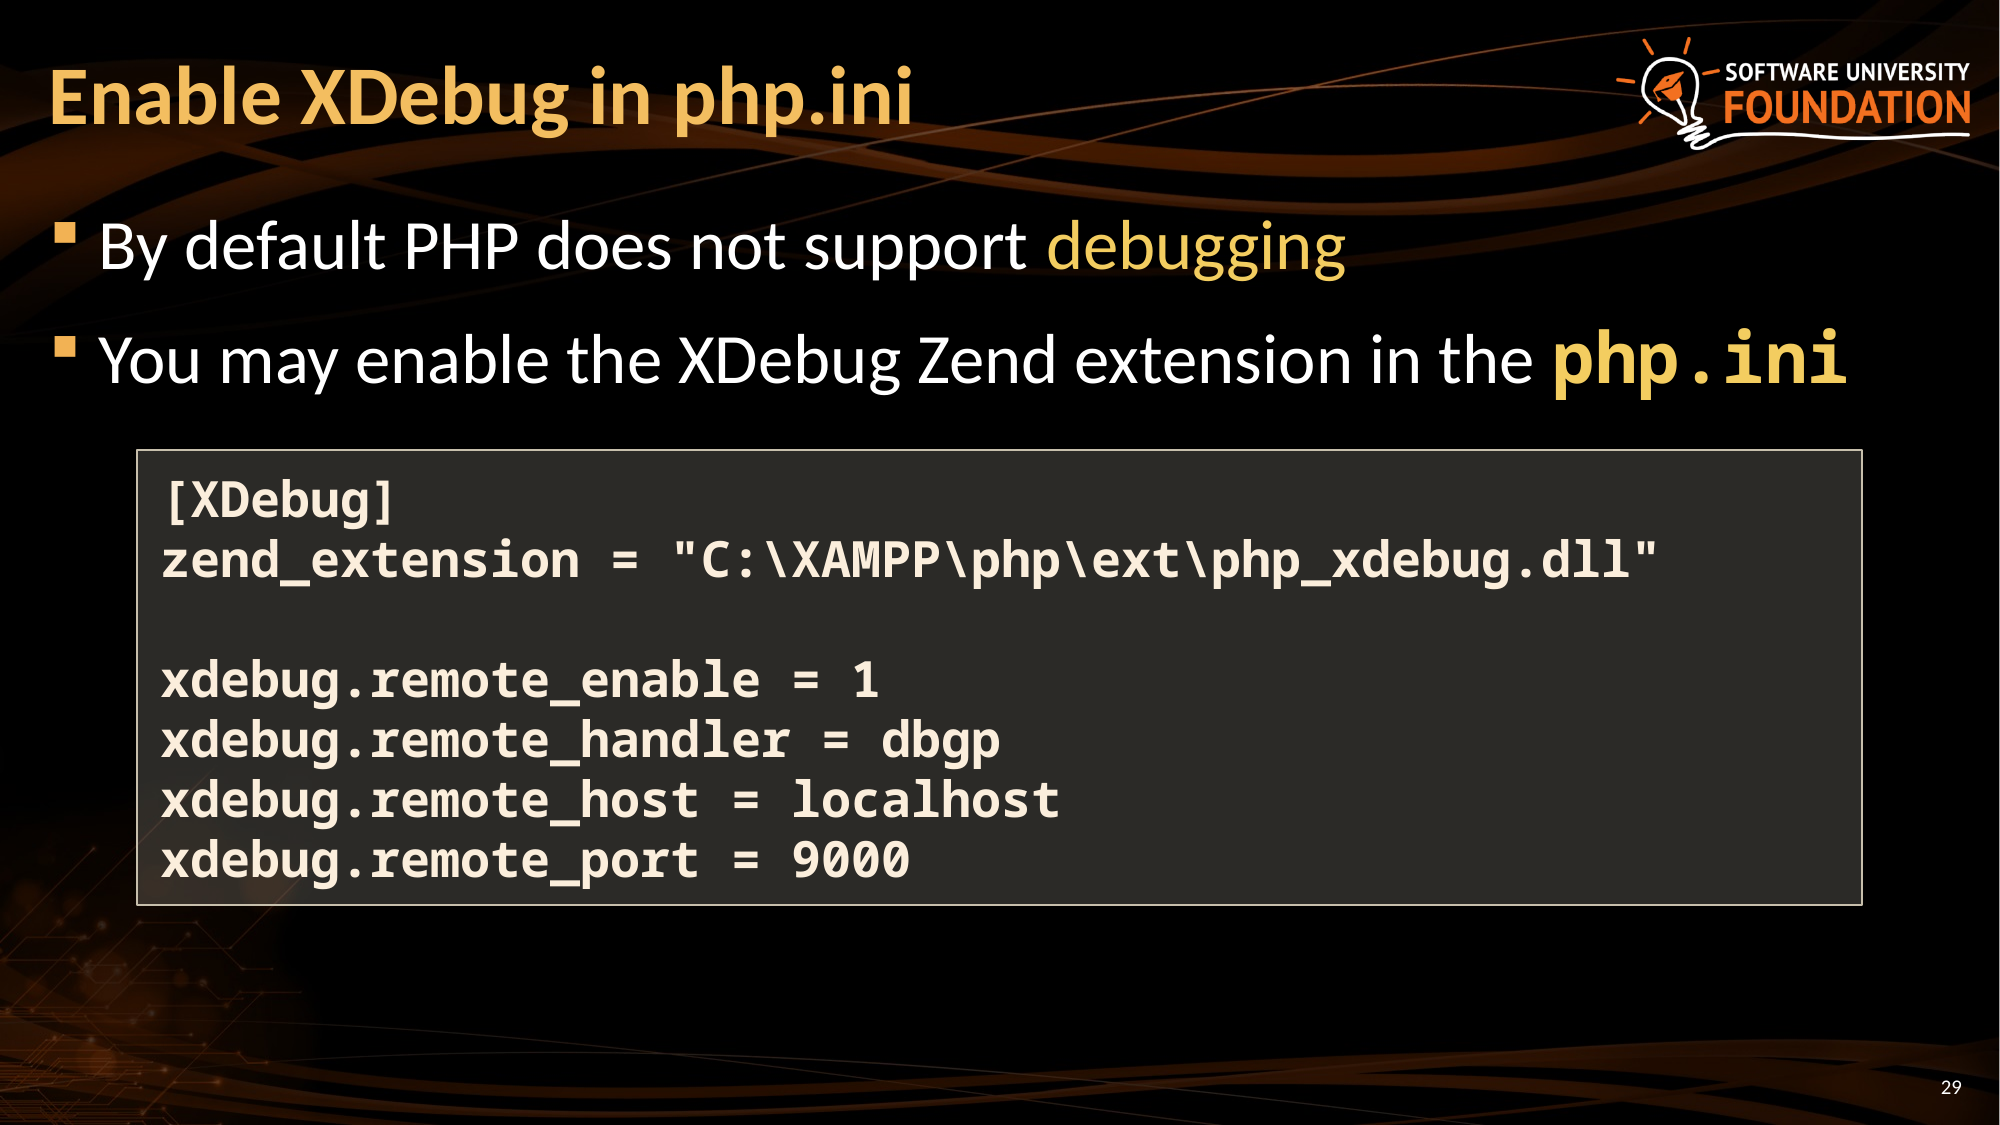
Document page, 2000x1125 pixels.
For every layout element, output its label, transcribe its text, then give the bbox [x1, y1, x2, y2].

list By default PHP does not support debugging You may enable the XDebug Zend extension in the php.ini [31, 188, 1968, 1103]
text_box [XDebug] zend_extension = "C:\XAMPP\php\ext\php_xdebug.dll" xdebug.remote_enable = 1 xdebug.remote_handler = dbgp xdebug.remote_host = localhost xdebug.remote_port = 9000 [137, 449, 1863, 906]
title Enable XDebug in php.ini [30, 6, 1602, 189]
picture [0, 0, 2000, 1125]
